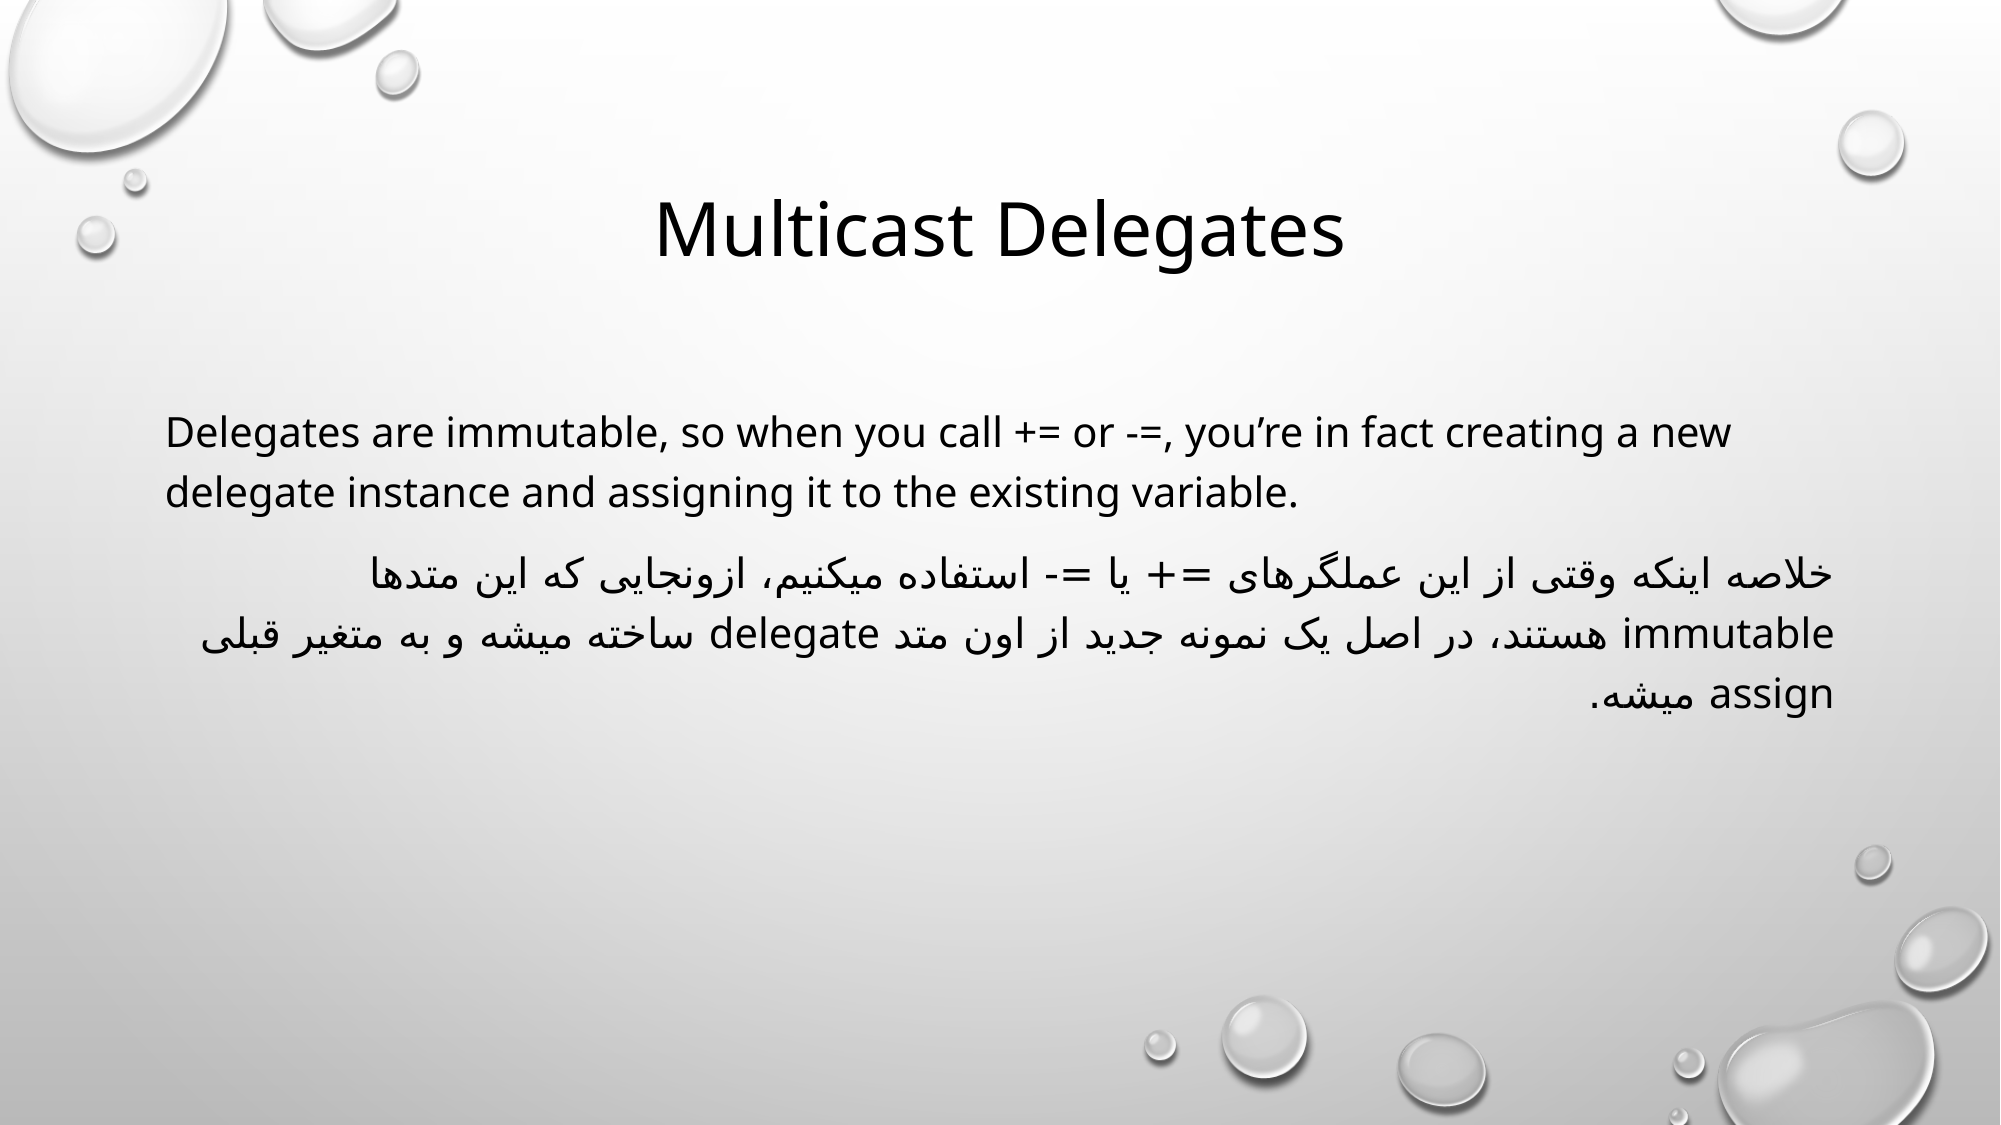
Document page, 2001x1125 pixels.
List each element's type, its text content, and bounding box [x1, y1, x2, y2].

picture [0, 0, 2000, 1125]
list Delegates are immutable, so when you call += or -=, you’re in fact creating a new delegate instance and assigning it to the existing variable. خلاصه اینکه وقتی از این عملگرهای =+ یا =- استفاده میکنیم، ازونجایی که این متدها immutable هستند، در اصل یک نمونه جدید از اون متد delegate ساخته میشه و به متغیر قبلی assign میشه. [149, 388, 1850, 950]
title Multicast Delegates [149, 101, 1851, 364]
